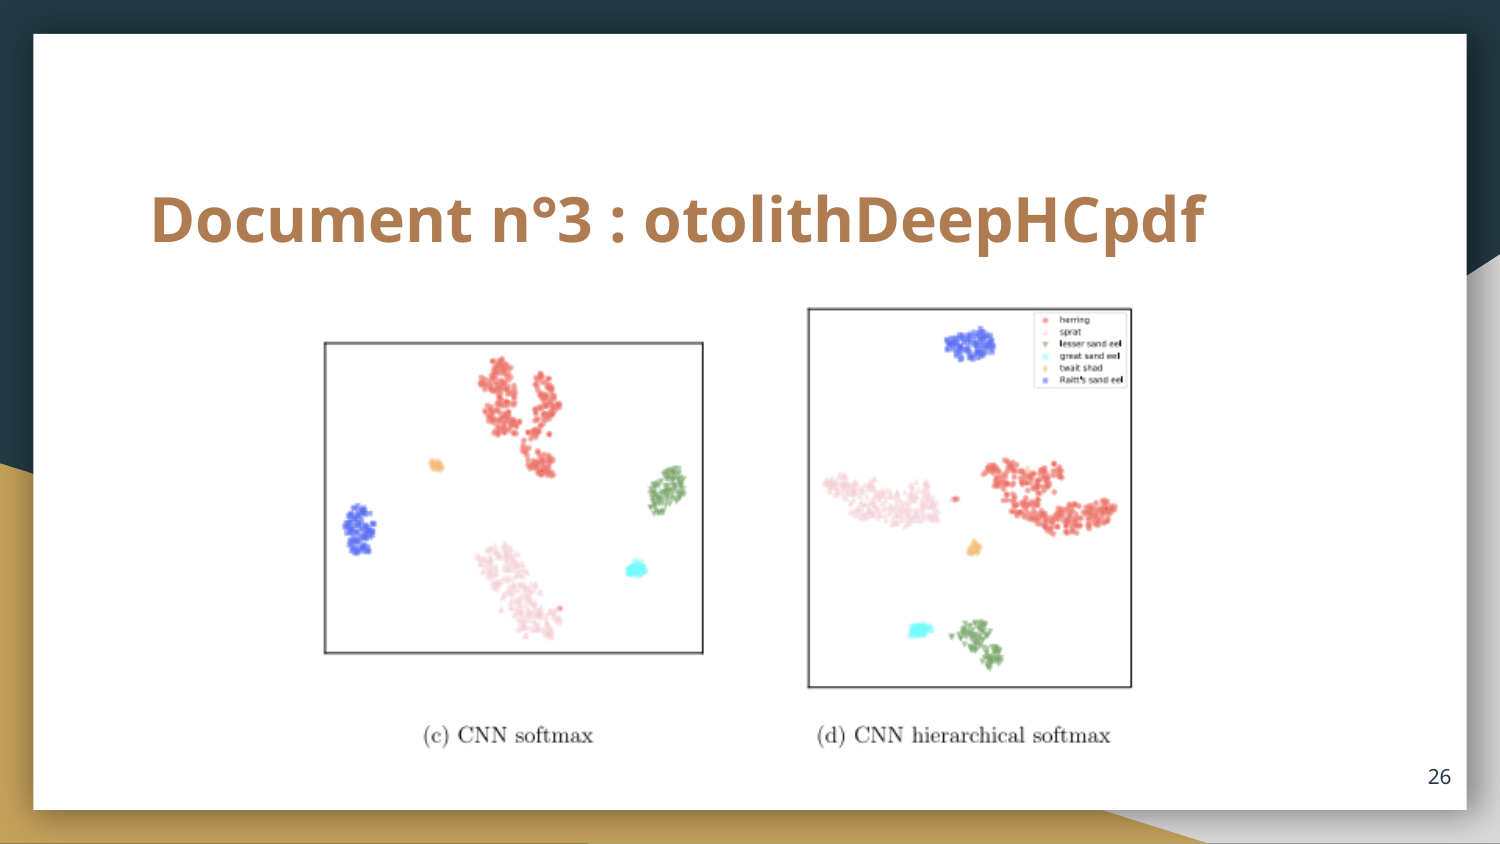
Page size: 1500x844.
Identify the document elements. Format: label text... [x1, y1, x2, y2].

picture [288, 295, 1212, 757]
title Document n°3 : otolithDeepHCpdf [134, 138, 1366, 296]
slide_number ‹#› [1376, 745, 1467, 810]
